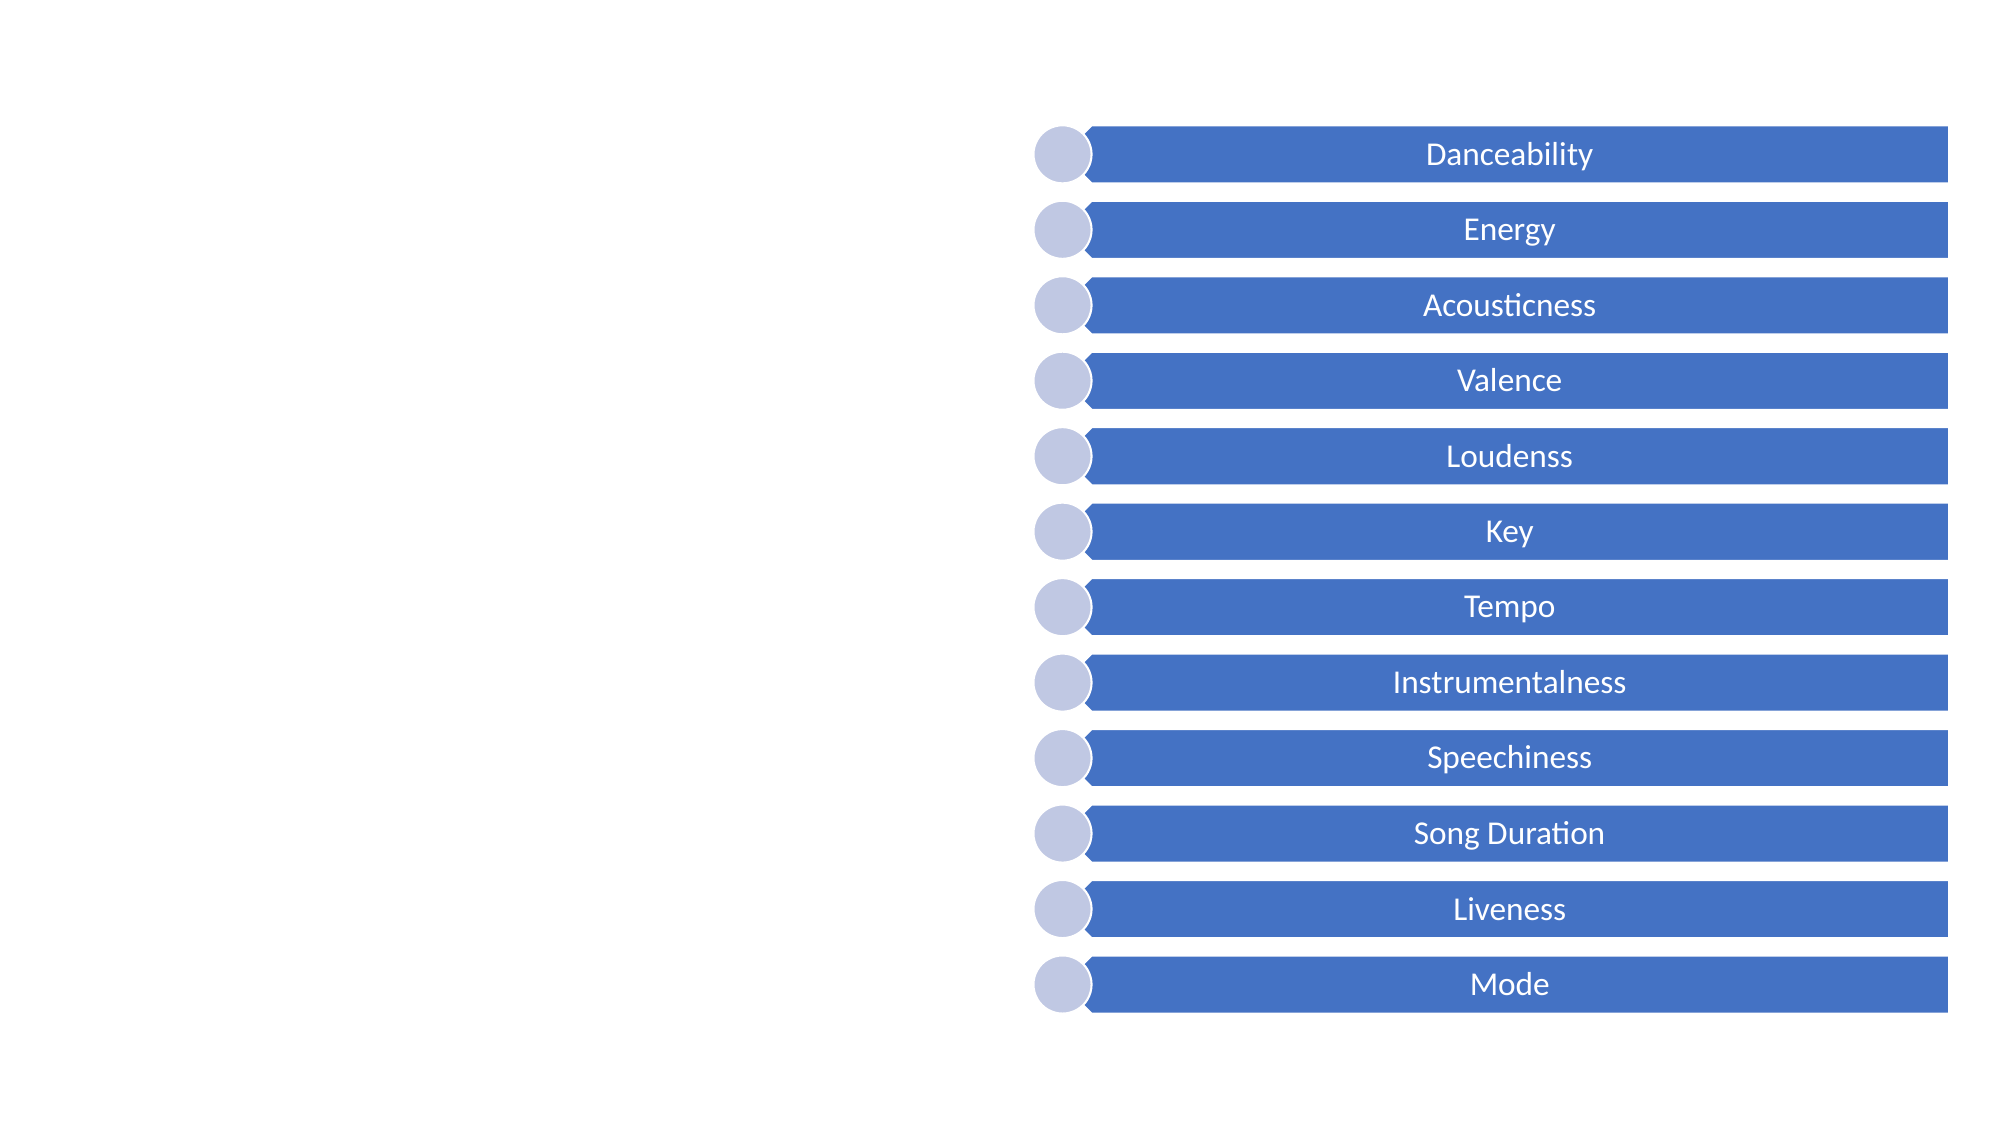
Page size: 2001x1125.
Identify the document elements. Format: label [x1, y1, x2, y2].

text_box [824, 124, 2000, 1014]
